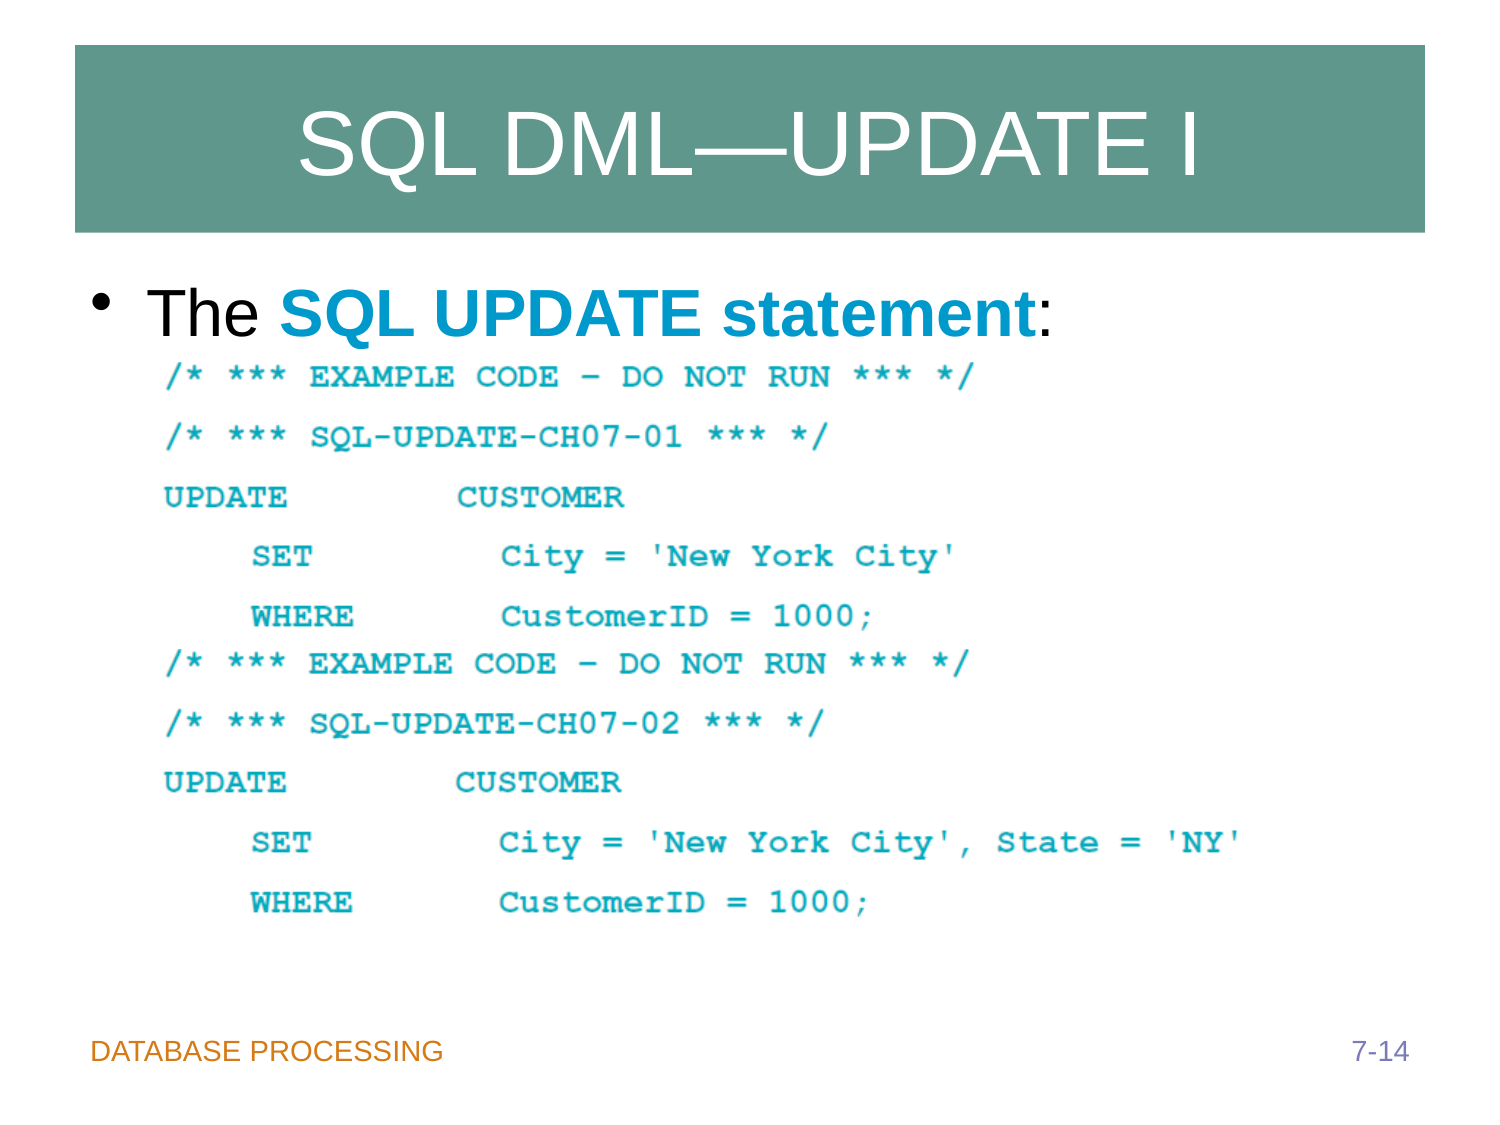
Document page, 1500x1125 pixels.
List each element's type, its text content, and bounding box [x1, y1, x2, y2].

list The SQL UPDATE statement: [74, 262, 1426, 1006]
slide_number 7-14 [1074, 1024, 1426, 1103]
footer DATABASE PROCESSING [74, 1024, 963, 1104]
picture [162, 362, 976, 631]
picture [162, 649, 1238, 917]
title SQL DML—UPDATE I [74, 44, 1426, 233]
